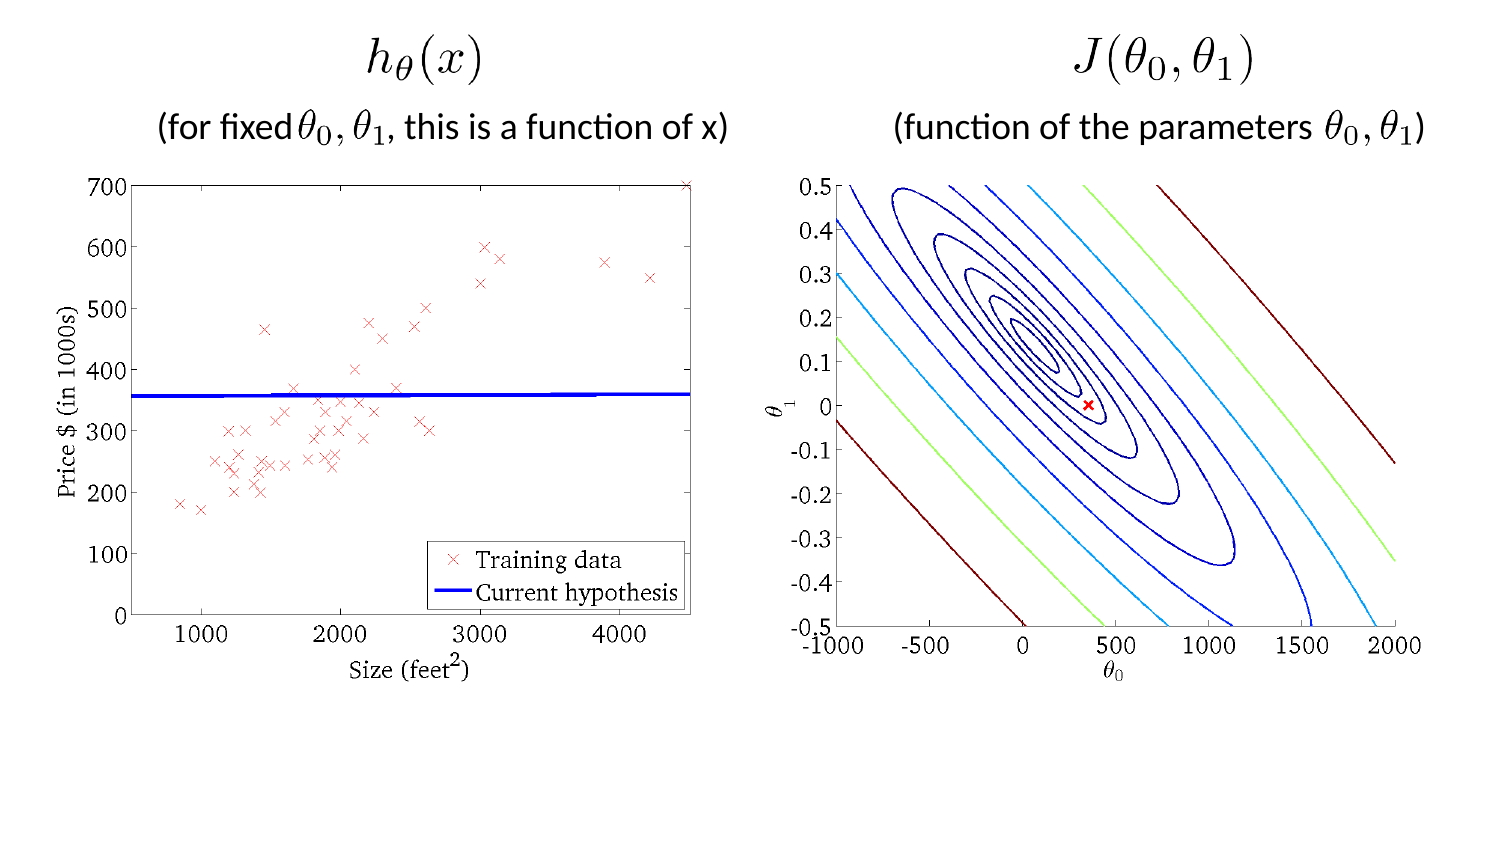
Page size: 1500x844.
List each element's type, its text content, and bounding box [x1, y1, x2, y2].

picture [367, 34, 480, 85]
text_box (function of the parameters ) [877, 94, 1442, 142]
picture [37, 109, 1463, 685]
text_box (for fixed , this is a function of x) [141, 94, 745, 142]
picture [1074, 34, 1252, 85]
